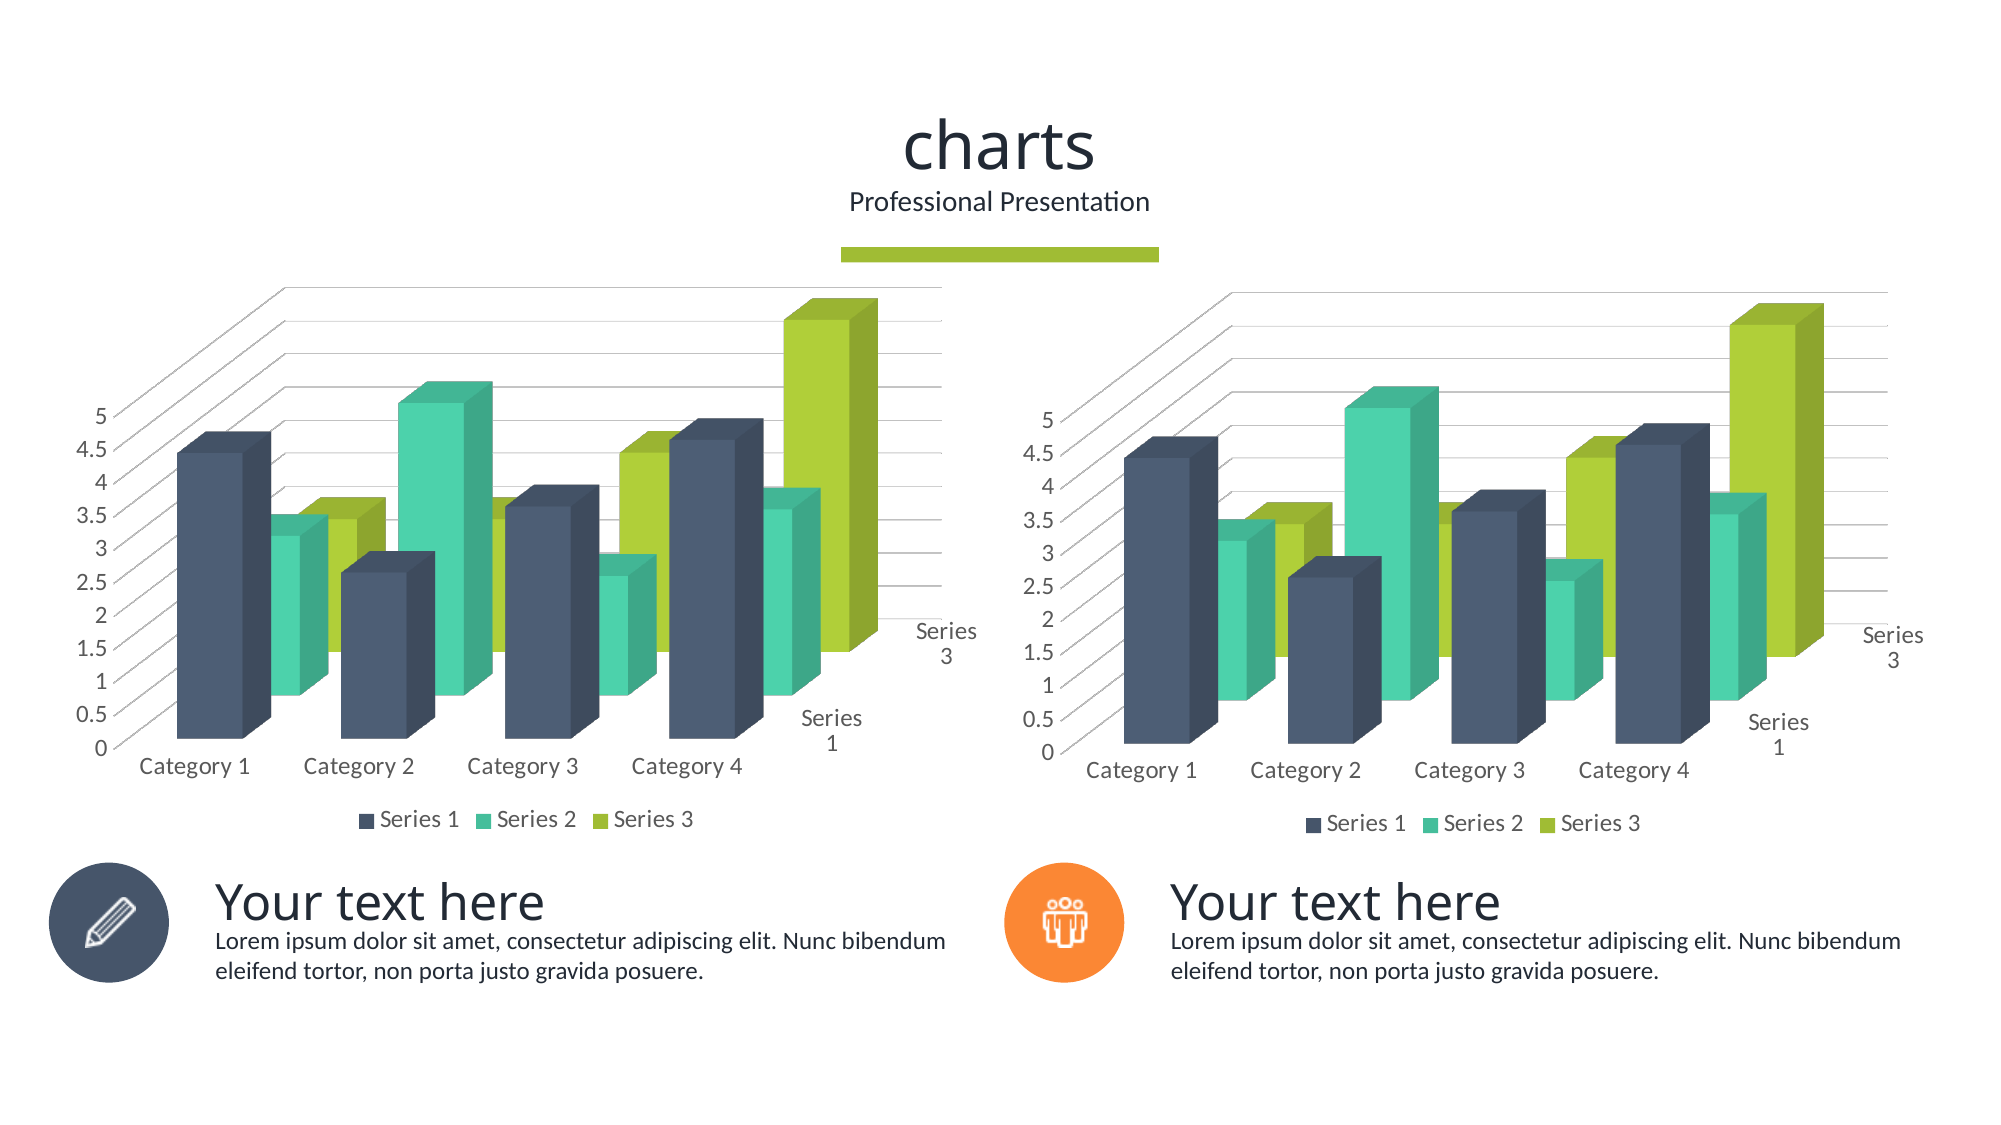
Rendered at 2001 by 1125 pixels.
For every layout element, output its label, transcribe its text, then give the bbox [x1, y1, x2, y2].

text_box Your text here [1156, 862, 1964, 938]
text_box Lorem ipsum dolor sit amet, consectetur adipiscing elit. Nunc bibendum eleifend tortor, non porta justo gravida posuere. [200, 938, 1009, 992]
chart [53, 276, 1947, 845]
text_box Lorem ipsum dolor sit amet, consectetur adipiscing elit. Nunc bibendum eleifend tortor, non porta justo gravida posuere. [1156, 938, 1964, 992]
text_box Your text here [200, 862, 1009, 938]
text_box [47, 861, 170, 984]
text_box [1009, 861, 1126, 984]
picture [85, 897, 136, 948]
picture [1040, 897, 1091, 948]
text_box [0, 95, 2000, 263]
